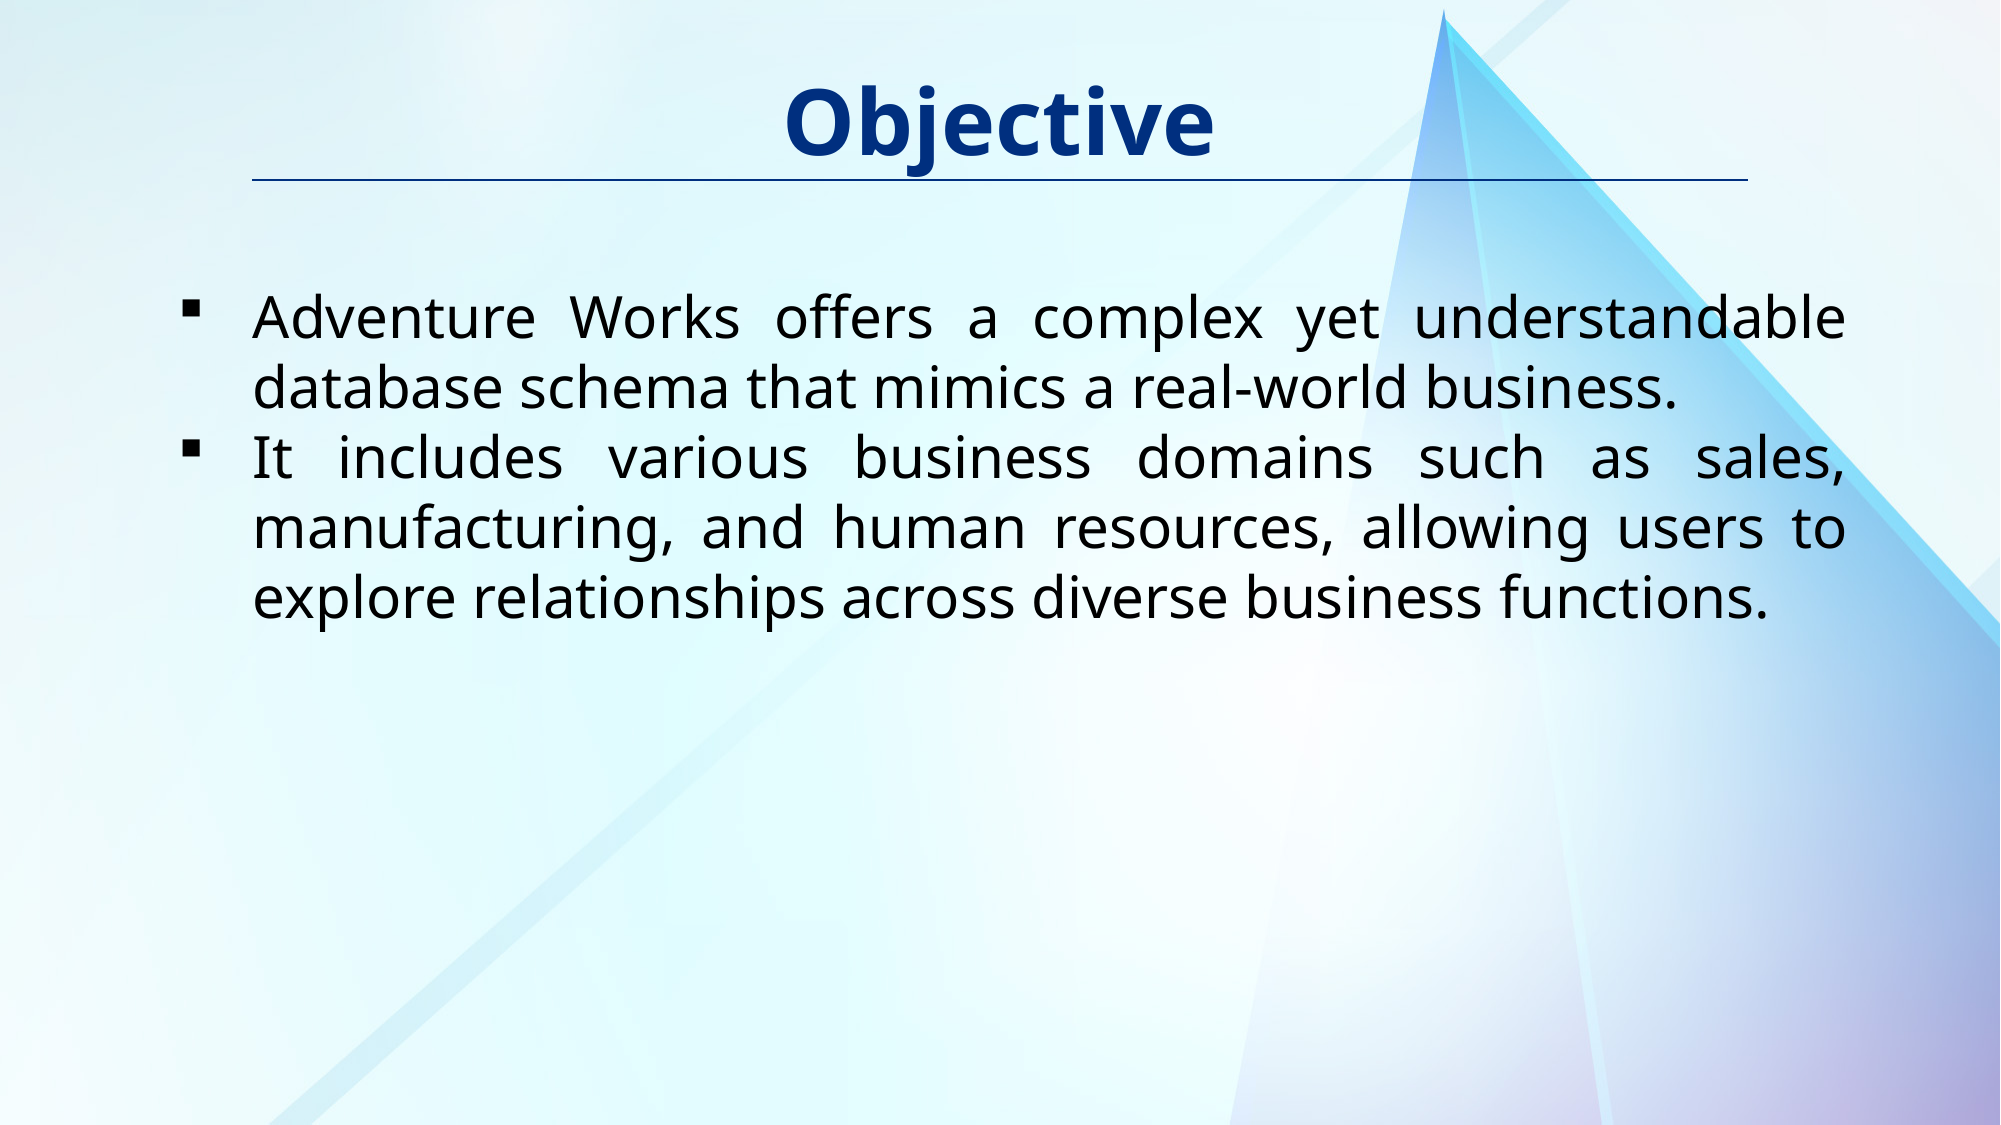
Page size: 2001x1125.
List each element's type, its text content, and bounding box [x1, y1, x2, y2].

picture [0, 0, 2000, 1125]
text_box Adventure Works offers a complex yet understandable database schema that mimics a real-world business. It includes various business domains such as sales, manufacturing, and human resources, allowing users to explore relationships across diverse business functions. [163, 273, 1863, 998]
title Objective [137, 17, 1863, 235]
